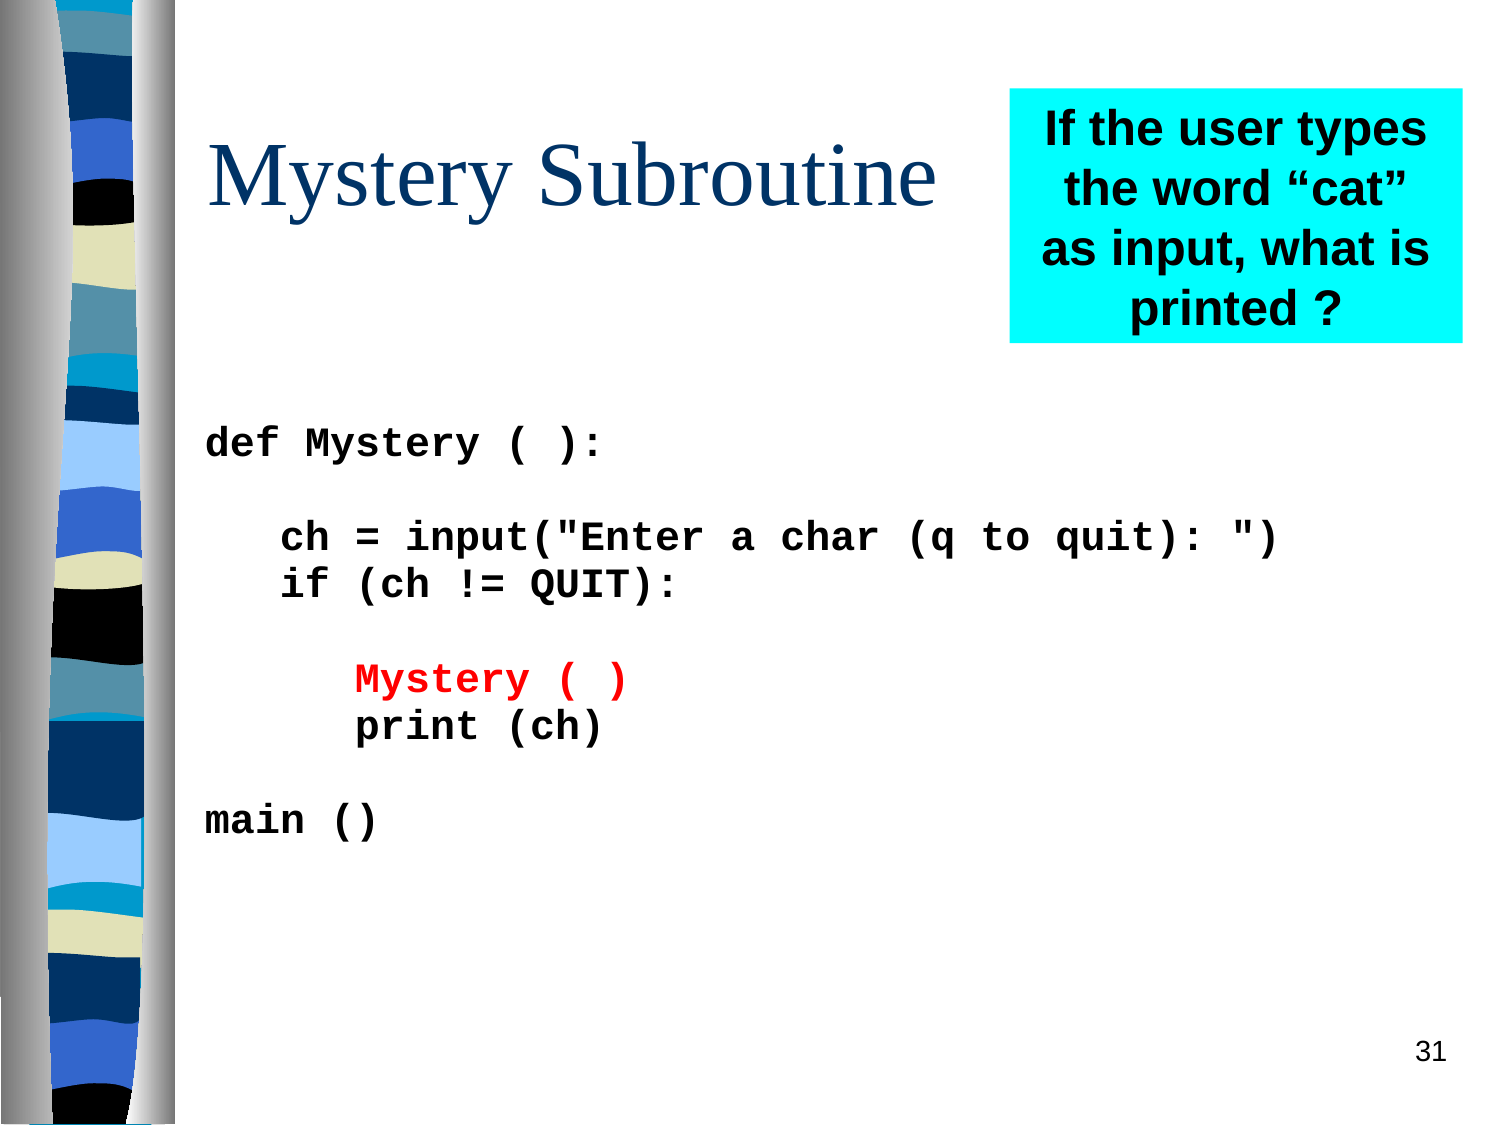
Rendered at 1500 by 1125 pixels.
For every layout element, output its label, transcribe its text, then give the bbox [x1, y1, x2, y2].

title Mystery Subroutine [192, 75, 1468, 263]
slide_number 31 [1149, 1024, 1463, 1101]
text_box If the user types the word “cat” as input, what is printed ? [1009, 88, 1463, 344]
list def Mystery ( ): ch = input("Enter a char (q to quit): ") if (ch != QUIT): Mystery ( ) print (ch) main () [190, 413, 1466, 960]
